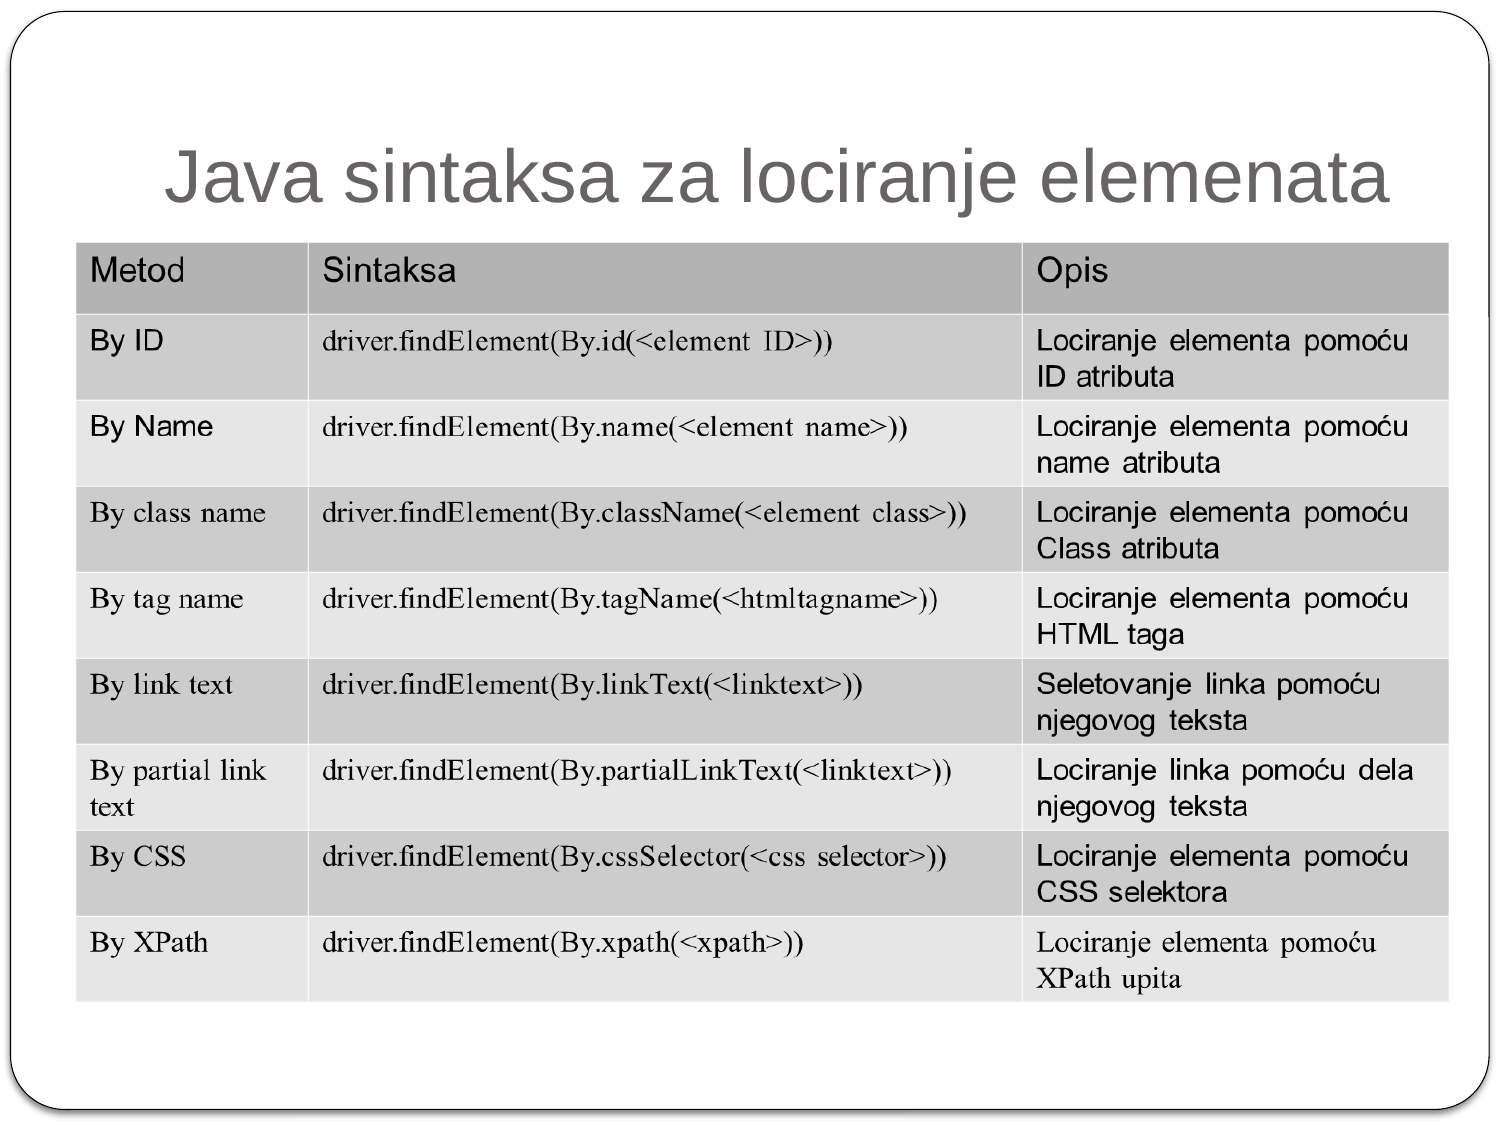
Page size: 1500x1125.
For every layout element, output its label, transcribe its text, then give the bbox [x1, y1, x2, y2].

picture [74, 237, 1449, 1013]
title Java sintaksa za lociranje elemenata [150, 45, 1425, 233]
